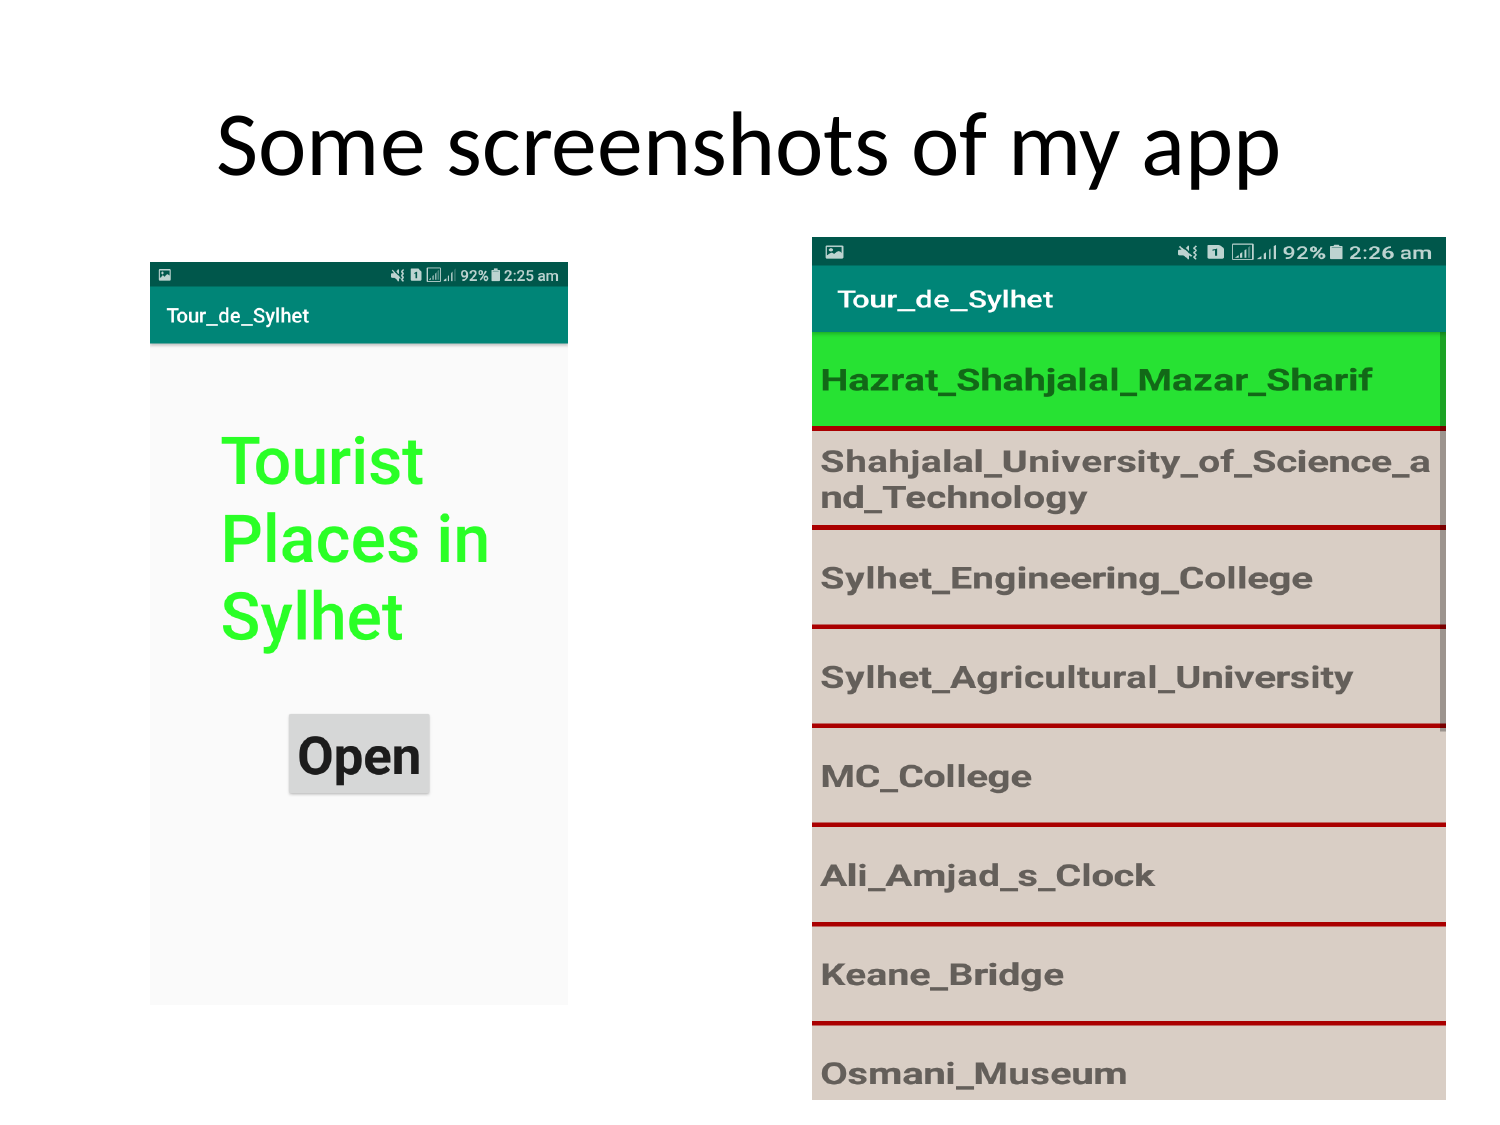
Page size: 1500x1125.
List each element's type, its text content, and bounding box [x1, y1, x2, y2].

title Some screenshots of my app [75, 45, 1425, 233]
picture [812, 237, 1446, 1101]
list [149, 262, 568, 1006]
